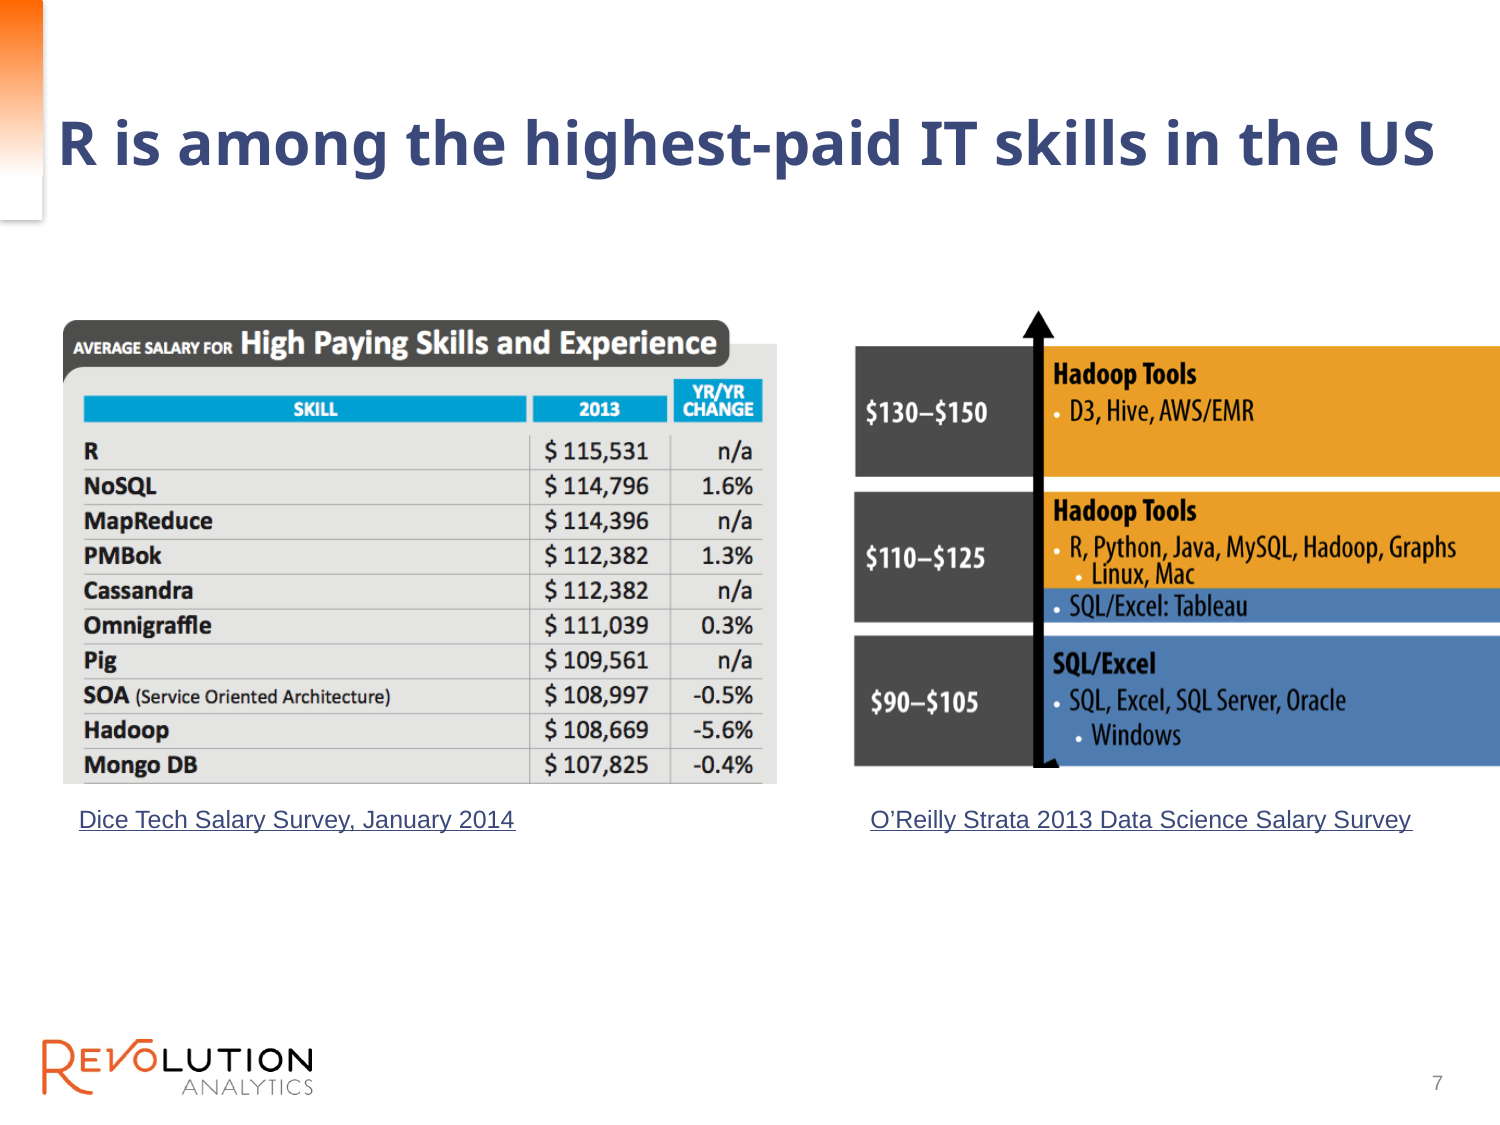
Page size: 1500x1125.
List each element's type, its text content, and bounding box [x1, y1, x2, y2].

title R is among the highest-paid IT skills in the US [42, 32, 1459, 186]
text_box Dice Tech Salary Survey, January 2014 [64, 796, 743, 841]
picture [42, 1039, 315, 1103]
picture [62, 319, 777, 784]
slide_number 7 [1321, 1042, 1459, 1103]
picture [838, 307, 1500, 768]
text_box O’Reilly Strata 2013 Data Science Salary Survey [855, 796, 1500, 841]
